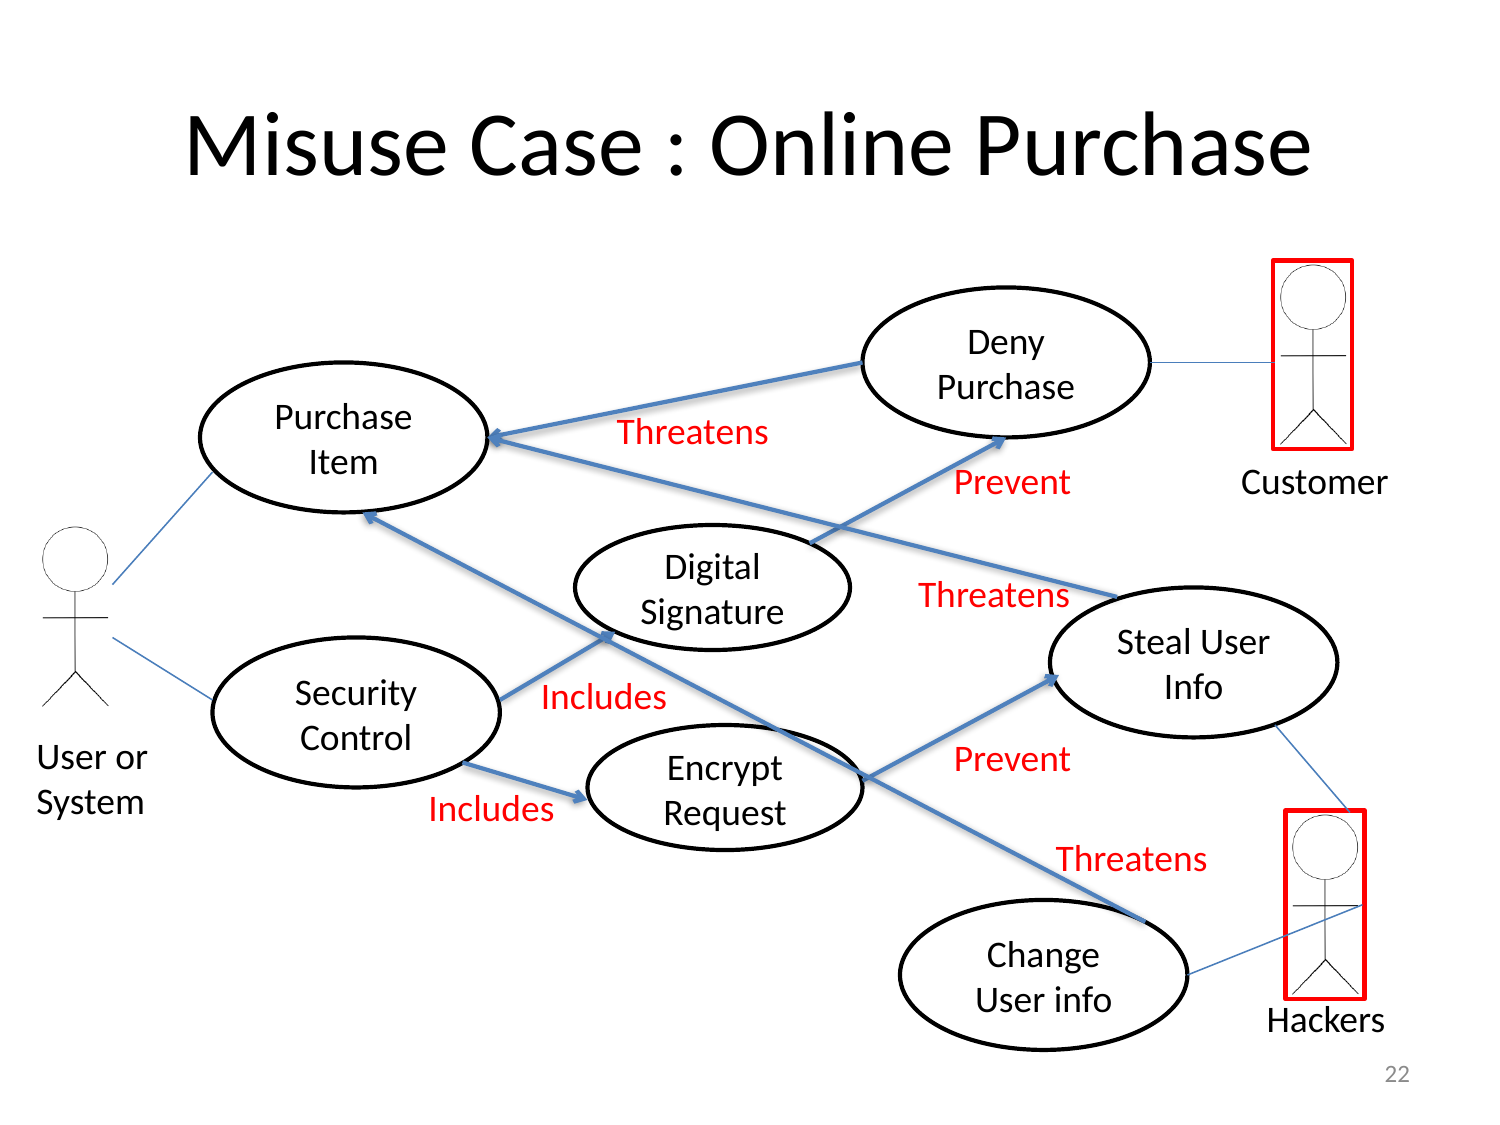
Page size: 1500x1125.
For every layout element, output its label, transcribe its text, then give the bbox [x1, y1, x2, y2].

text_box Security Control [210, 635, 357, 790]
picture [1287, 812, 1363, 998]
text_box Deny Purchase [860, 285, 1152, 435]
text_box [487, 437, 1118, 510]
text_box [1187, 904, 1288, 976]
picture [37, 524, 113, 710]
picture [1274, 262, 1351, 448]
text_box Hackers [1251, 987, 1401, 1048]
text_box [1274, 724, 1351, 813]
text_box Threatens [1149, 826, 1223, 887]
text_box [112, 471, 213, 585]
text_box User or System [21, 724, 172, 830]
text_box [487, 362, 863, 436]
title Misuse Case : Online Purchase [75, 45, 1425, 233]
text_box Purchase Item [197, 360, 482, 515]
slide_number 22 [1074, 1042, 1425, 1103]
text_box Change User info [897, 922, 1189, 1053]
text_box Customer [1226, 449, 1404, 510]
text_box Steal User Info [1149, 585, 1340, 740]
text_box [362, 512, 1146, 923]
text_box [112, 637, 213, 701]
